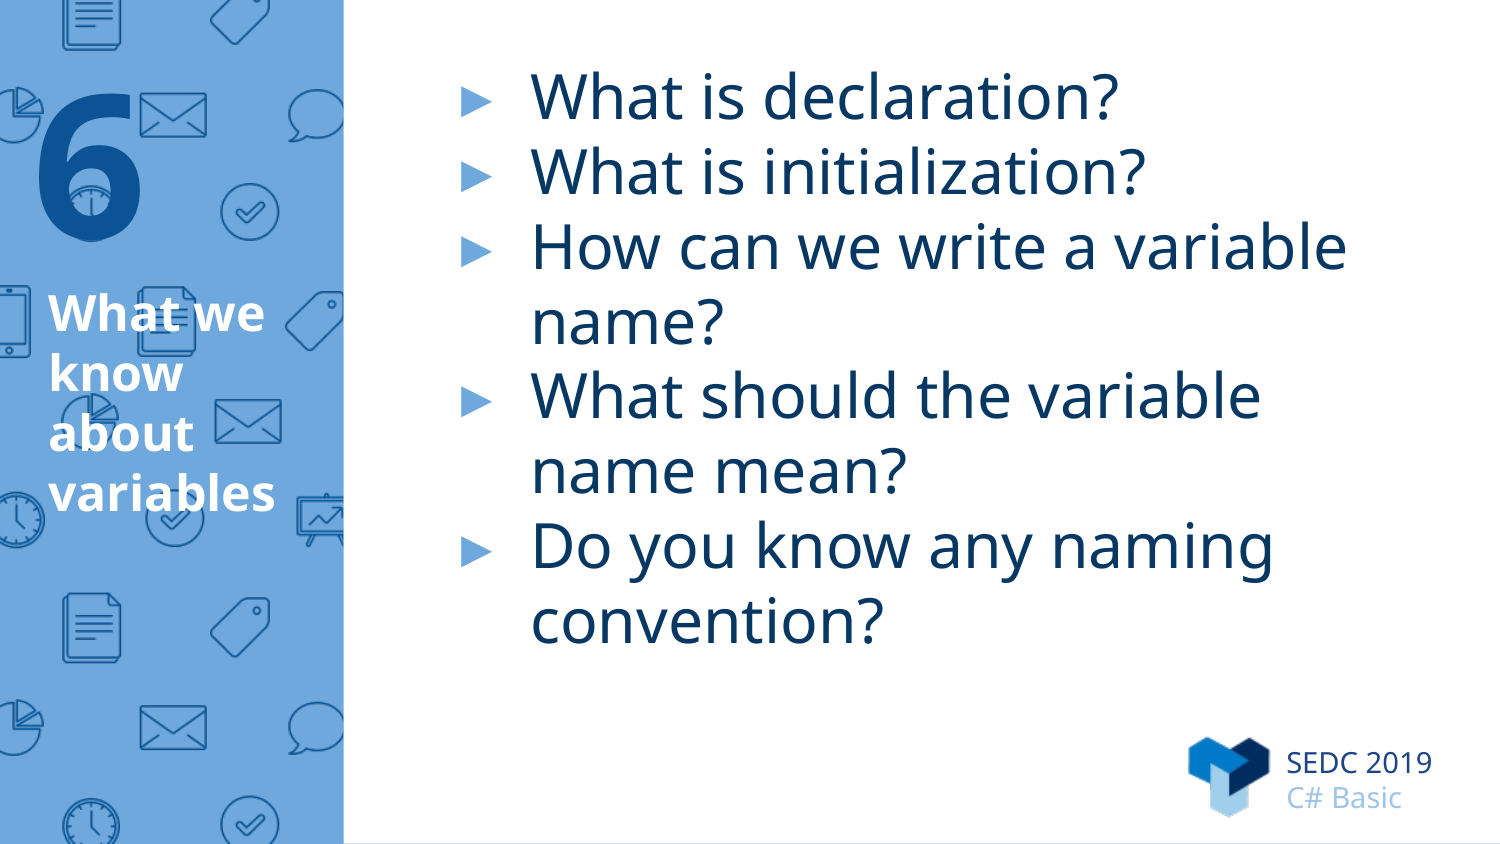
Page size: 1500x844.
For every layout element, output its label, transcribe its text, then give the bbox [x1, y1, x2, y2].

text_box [1186, 729, 1481, 826]
text_box What is declaration? What is initialization? How can we write a variable name? What should the variable name mean? Do you know any naming convention? [440, 41, 1381, 769]
text_box 1 [17, 23, 315, 230]
picture [0, 0, 343, 844]
text_box What we know about variables [33, 266, 315, 526]
